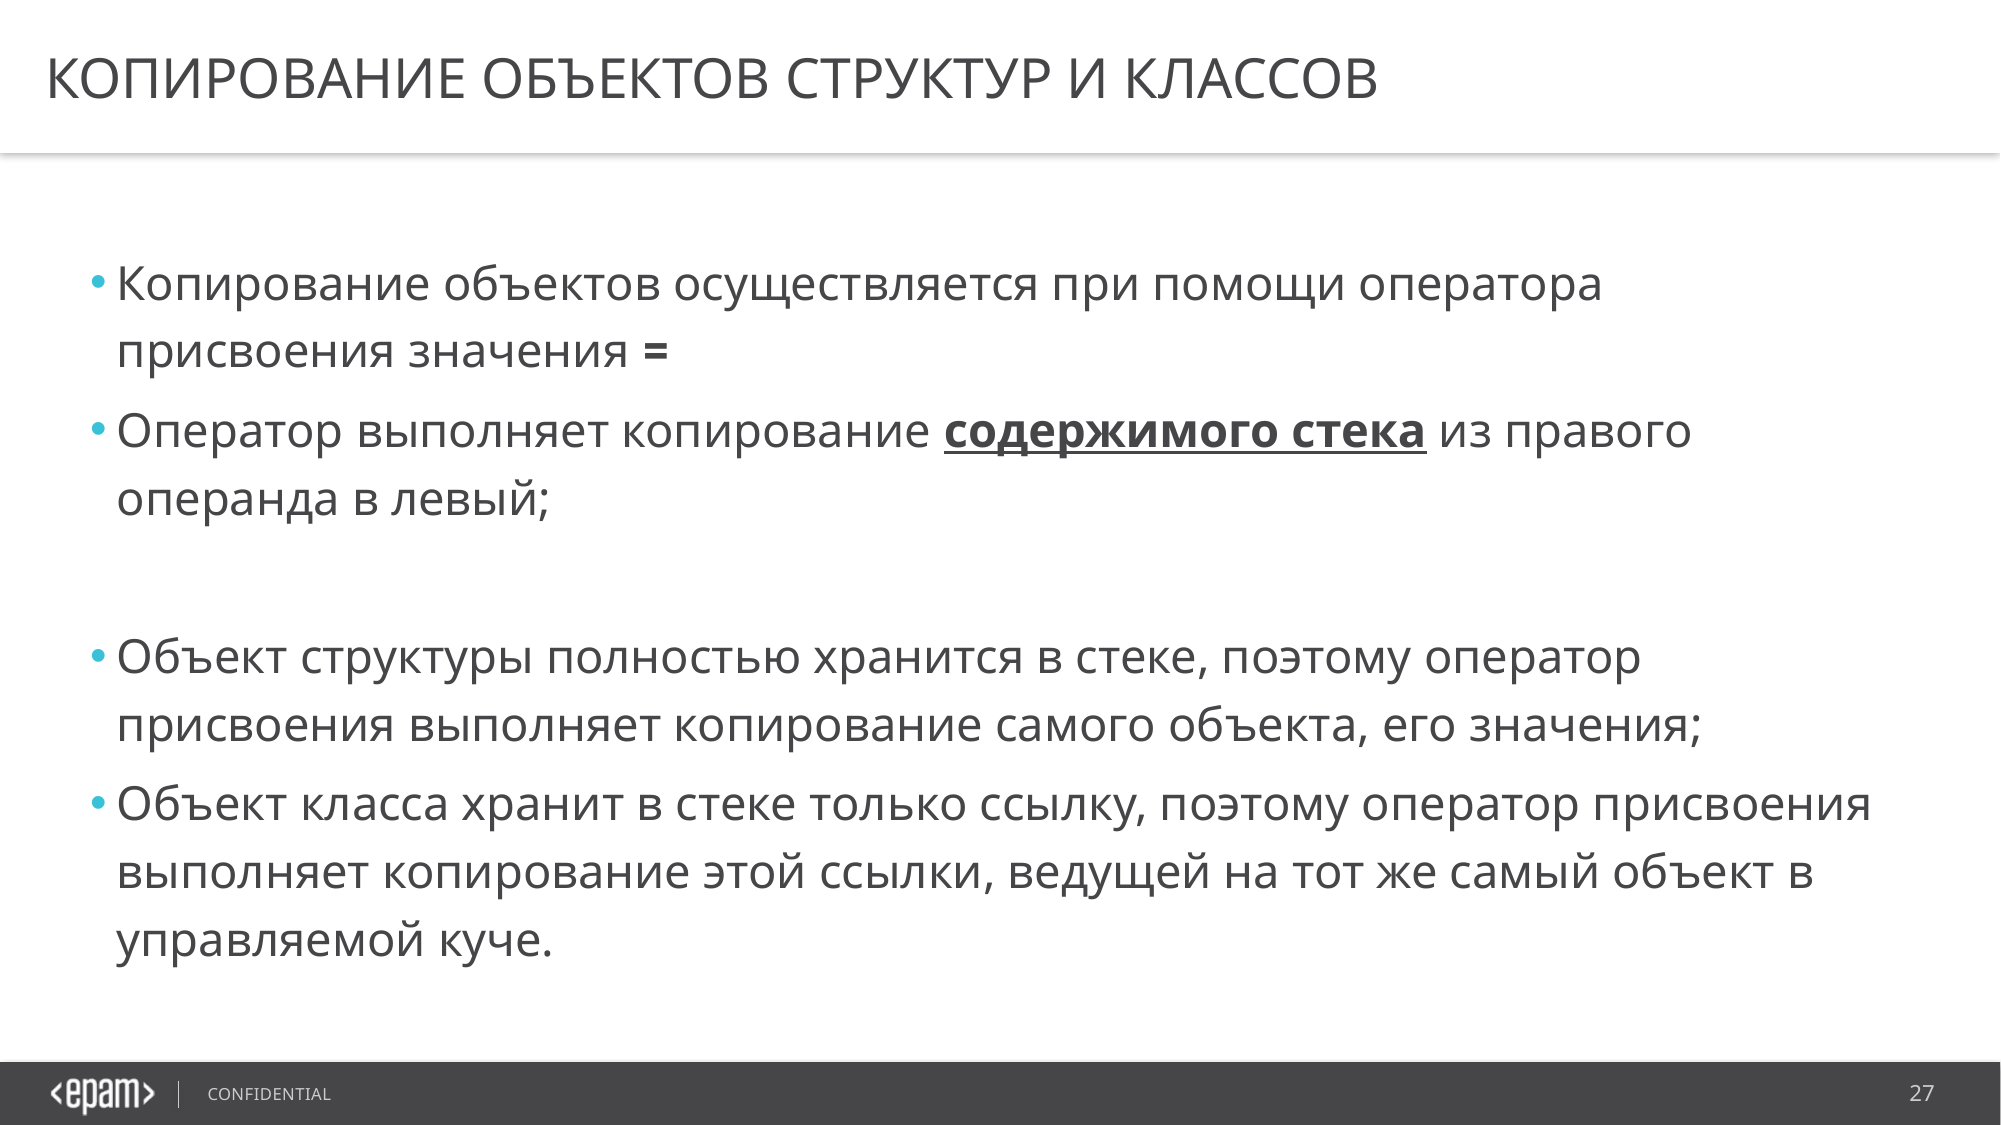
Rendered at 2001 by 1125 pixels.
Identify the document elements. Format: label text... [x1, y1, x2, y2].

picture [50, 1078, 155, 1116]
list Копирование объектов осуществляется при помощи оператора присвоения значения = Оператор выполняет копирование содержимого стека из правого операнда в левый; Объект структуры полностью хранится в стеке, поэтому оператор присвоения выполняет копирование самого объекта, его значения; Объект класса хранит в стеке только ссылку, поэтому оператор присвоения выполняет копирование этой ссылки, ведущей на тот же самый объект в управляемой куче. [78, 236, 1903, 977]
title Копирование объектов структур и классов [0, 0, 2000, 153]
